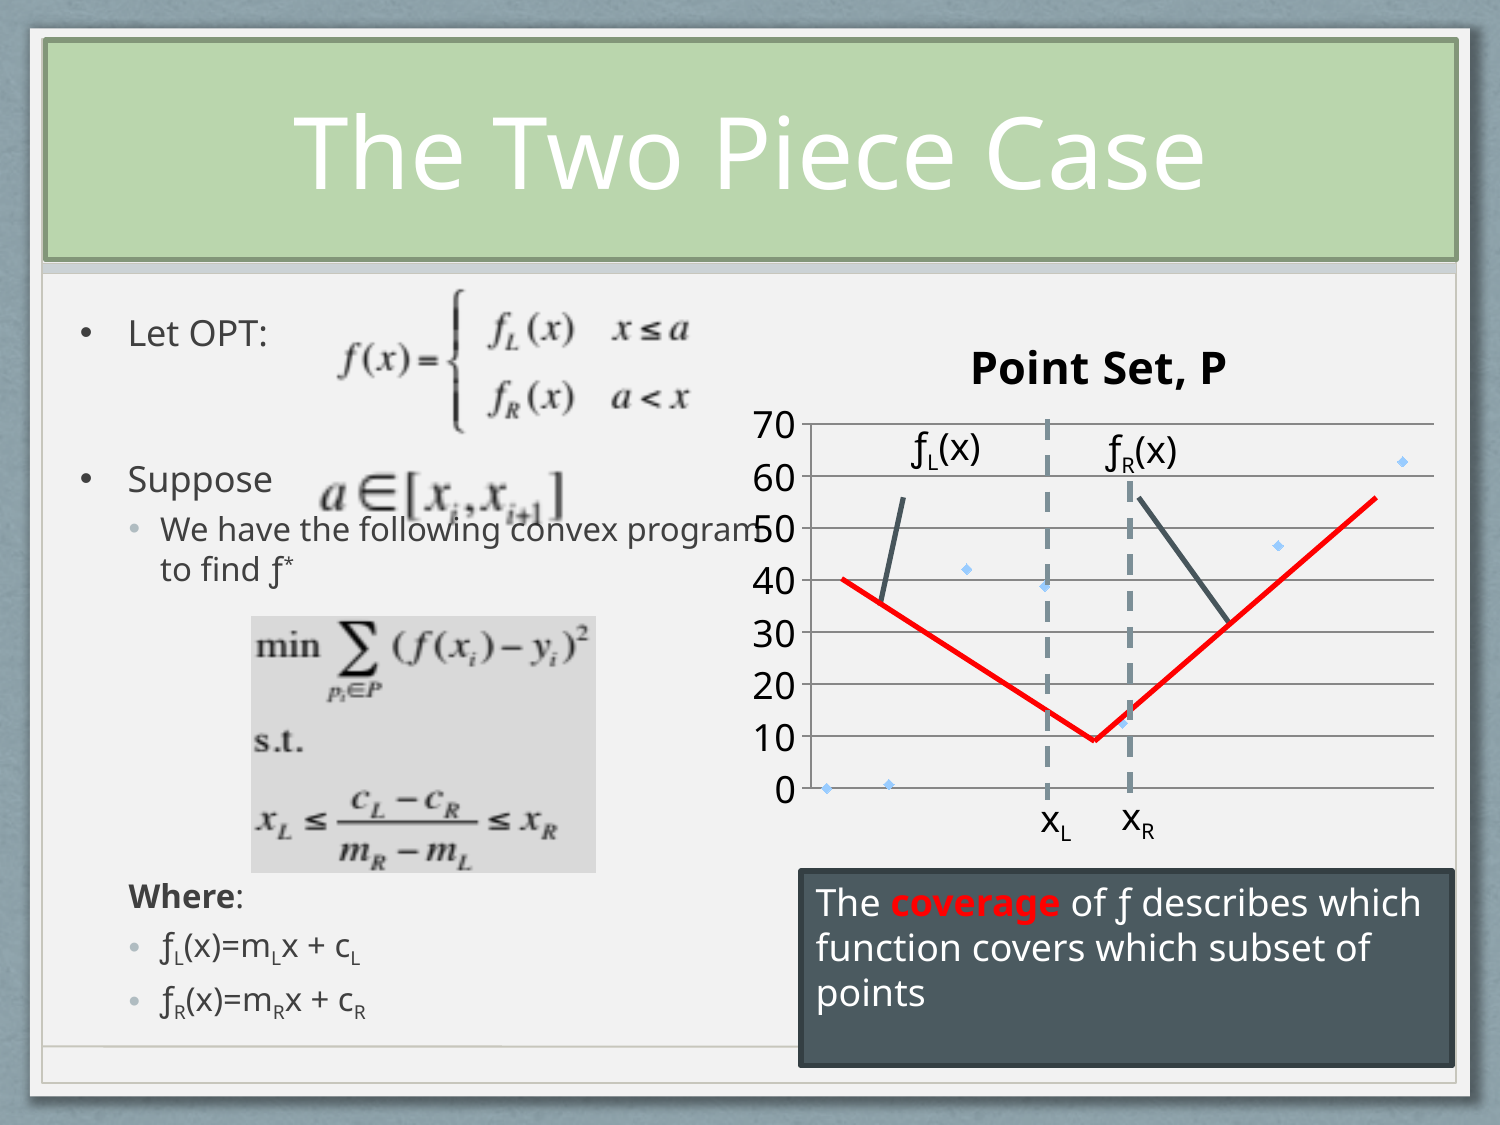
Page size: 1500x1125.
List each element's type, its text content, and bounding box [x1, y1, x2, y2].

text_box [314, 458, 571, 534]
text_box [741, 301, 1457, 920]
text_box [250, 615, 596, 874]
title The Two Piece Case [43, 37, 1459, 262]
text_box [332, 280, 715, 438]
text_box The coverage of ƒ describes which function covers which subset of points [798, 933, 1455, 1068]
list Let OPT: Suppose We have the following convex program to find ƒ* Where: ƒL(x)=mLx + cL ƒR(x)=mRx + cR [64, 302, 798, 1036]
